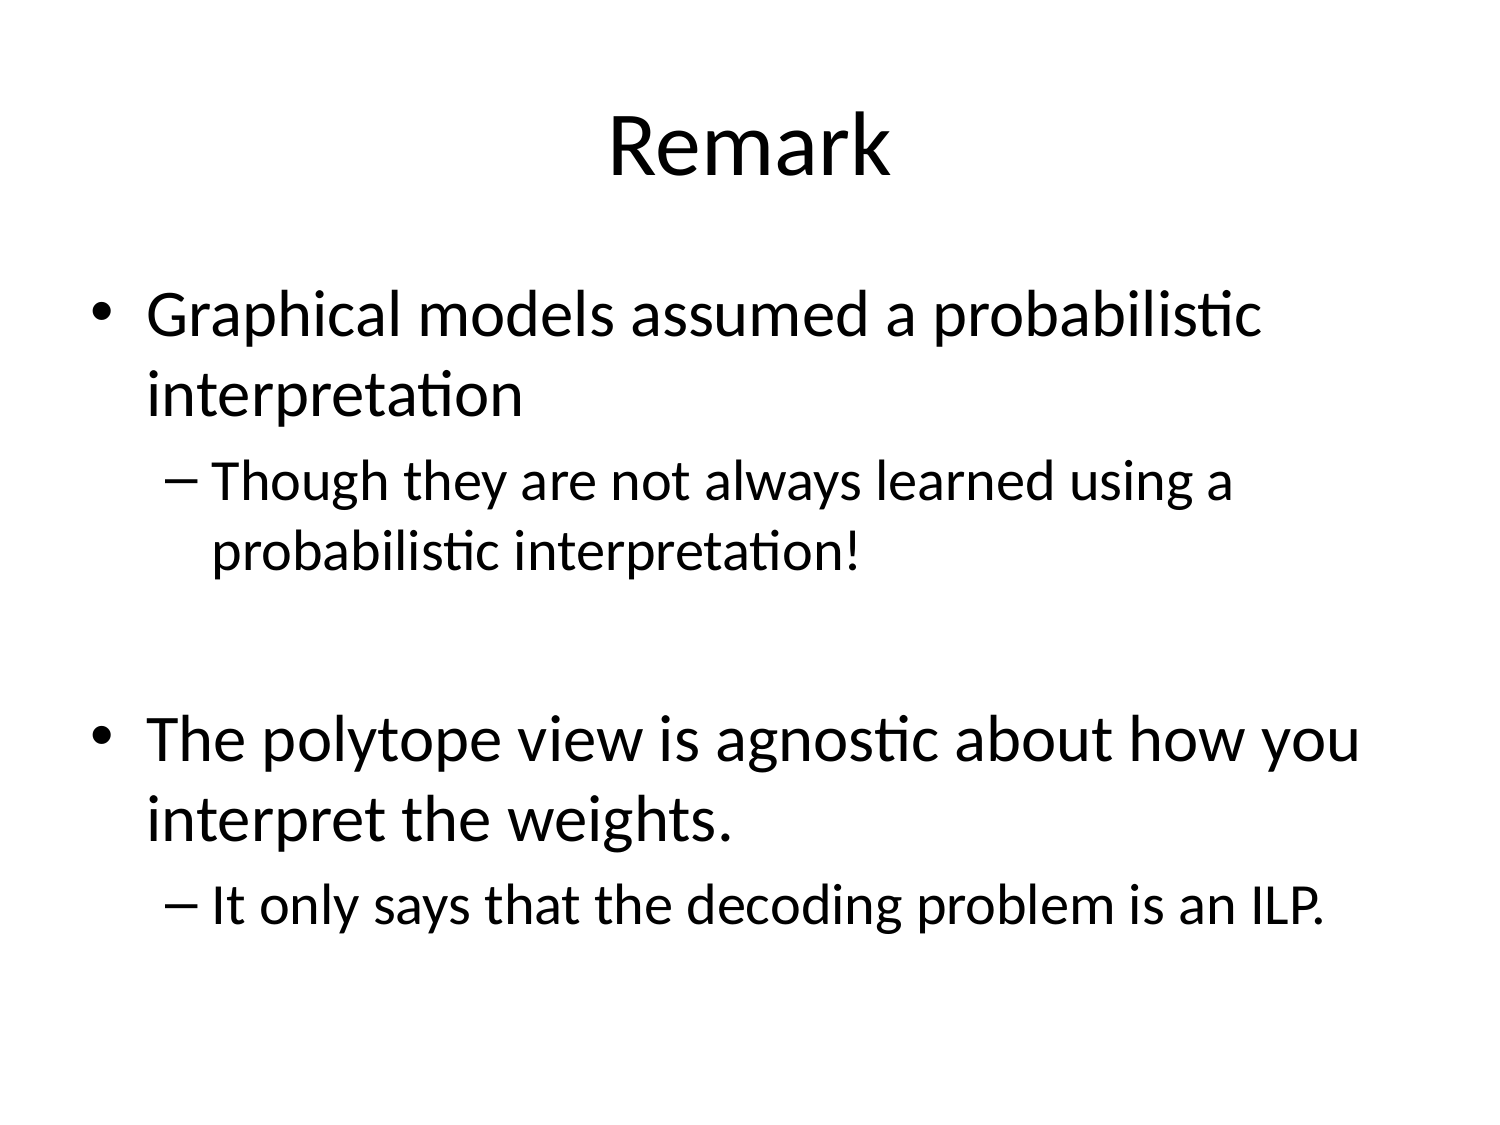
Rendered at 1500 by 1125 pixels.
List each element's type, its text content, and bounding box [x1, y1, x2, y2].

list Graphical models assumed a probabilistic interpretation Though they are not always learned using a probabilistic interpretation! The polytope view is agnostic about how you interpret the weights. It only says that the decoding problem is an ILP. [74, 262, 1426, 1006]
title Remark [74, 44, 1426, 233]
